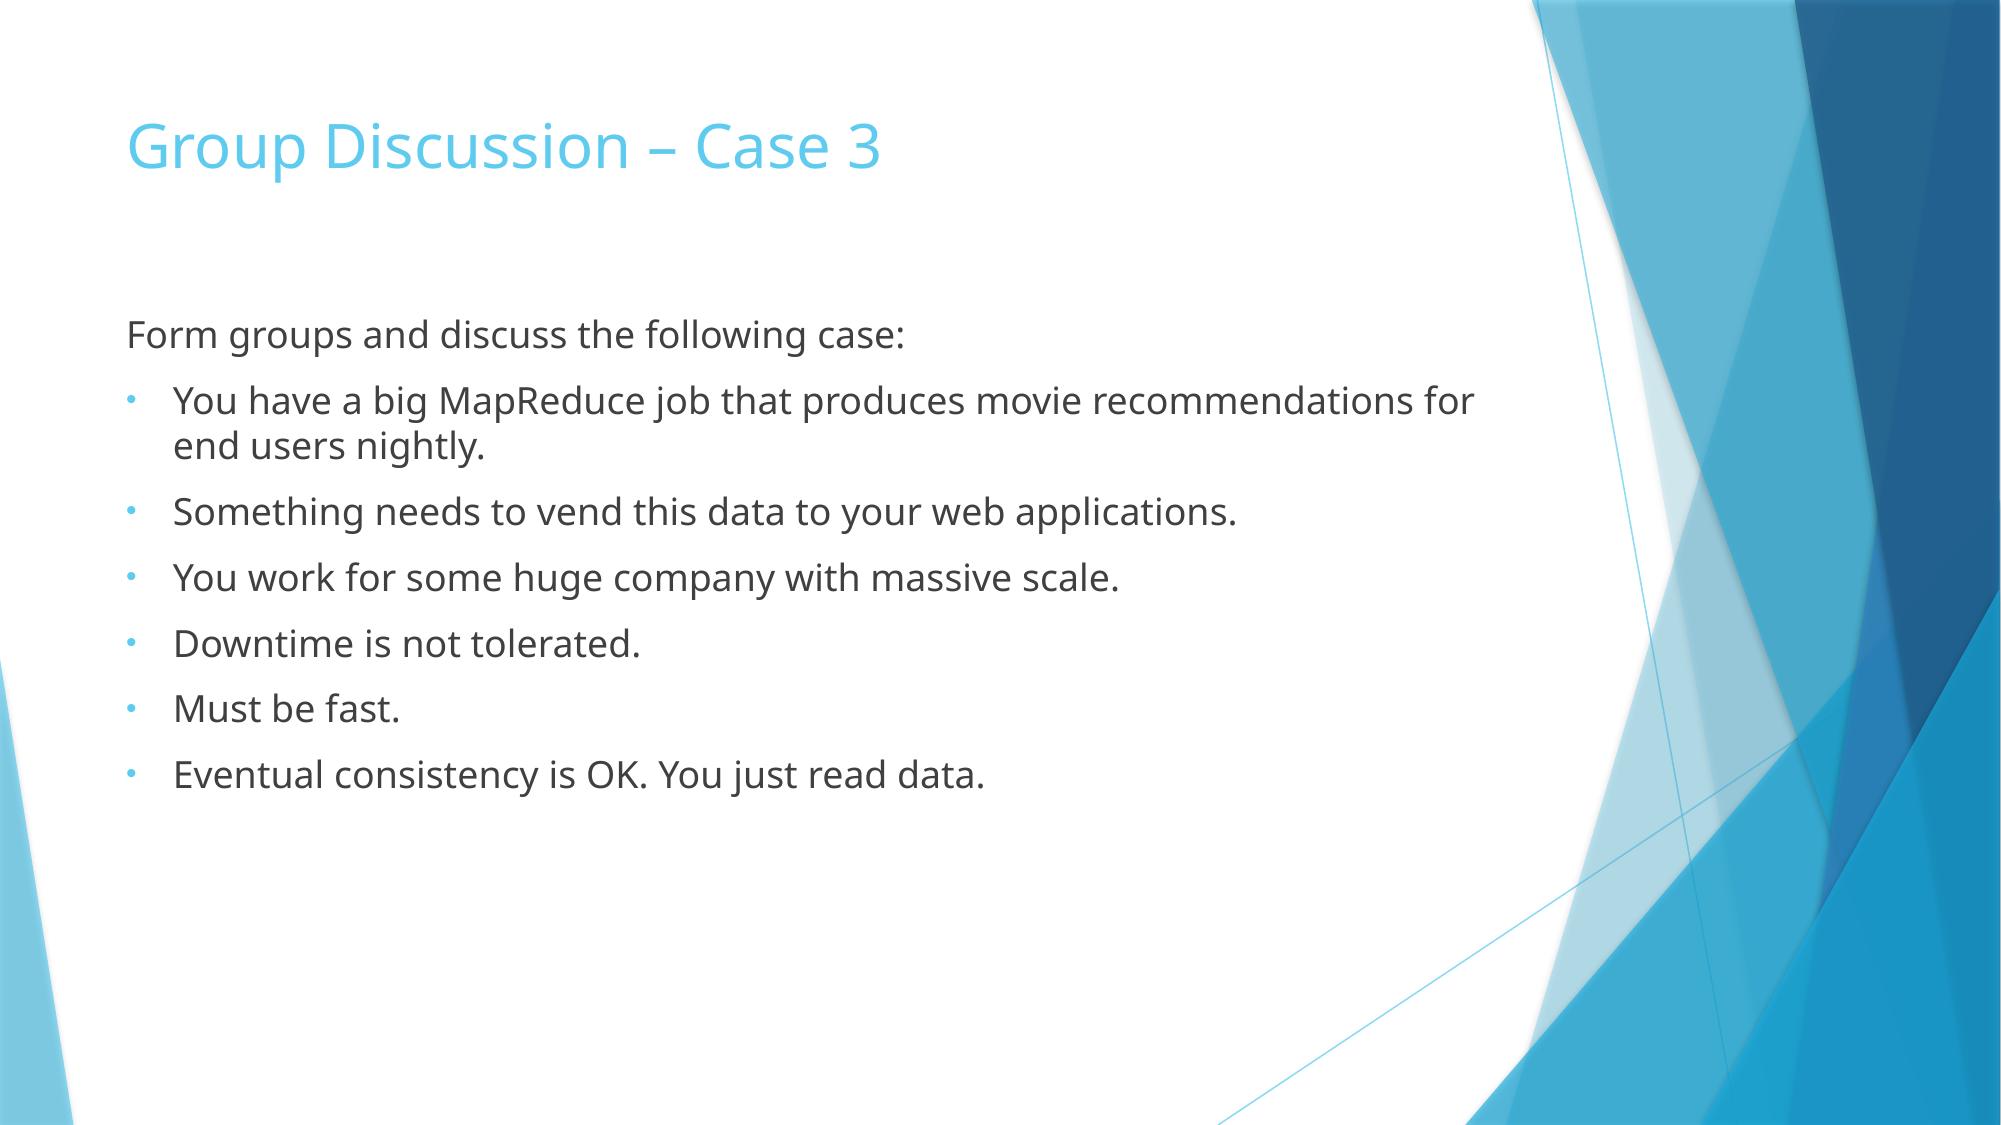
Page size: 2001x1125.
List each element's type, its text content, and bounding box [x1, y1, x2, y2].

list Form groups and discuss the following case: You have a big MapReduce job that produces movie recommendations for end users nightly. Something needs to vend this data to your web applications. You work for some huge company with massive scale. Downtime is not tolerated. Must be fast. Eventual consistency is OK. You just read data. [111, 213, 1522, 1092]
title Group Discussion – Case 3 [111, 99, 1522, 189]
